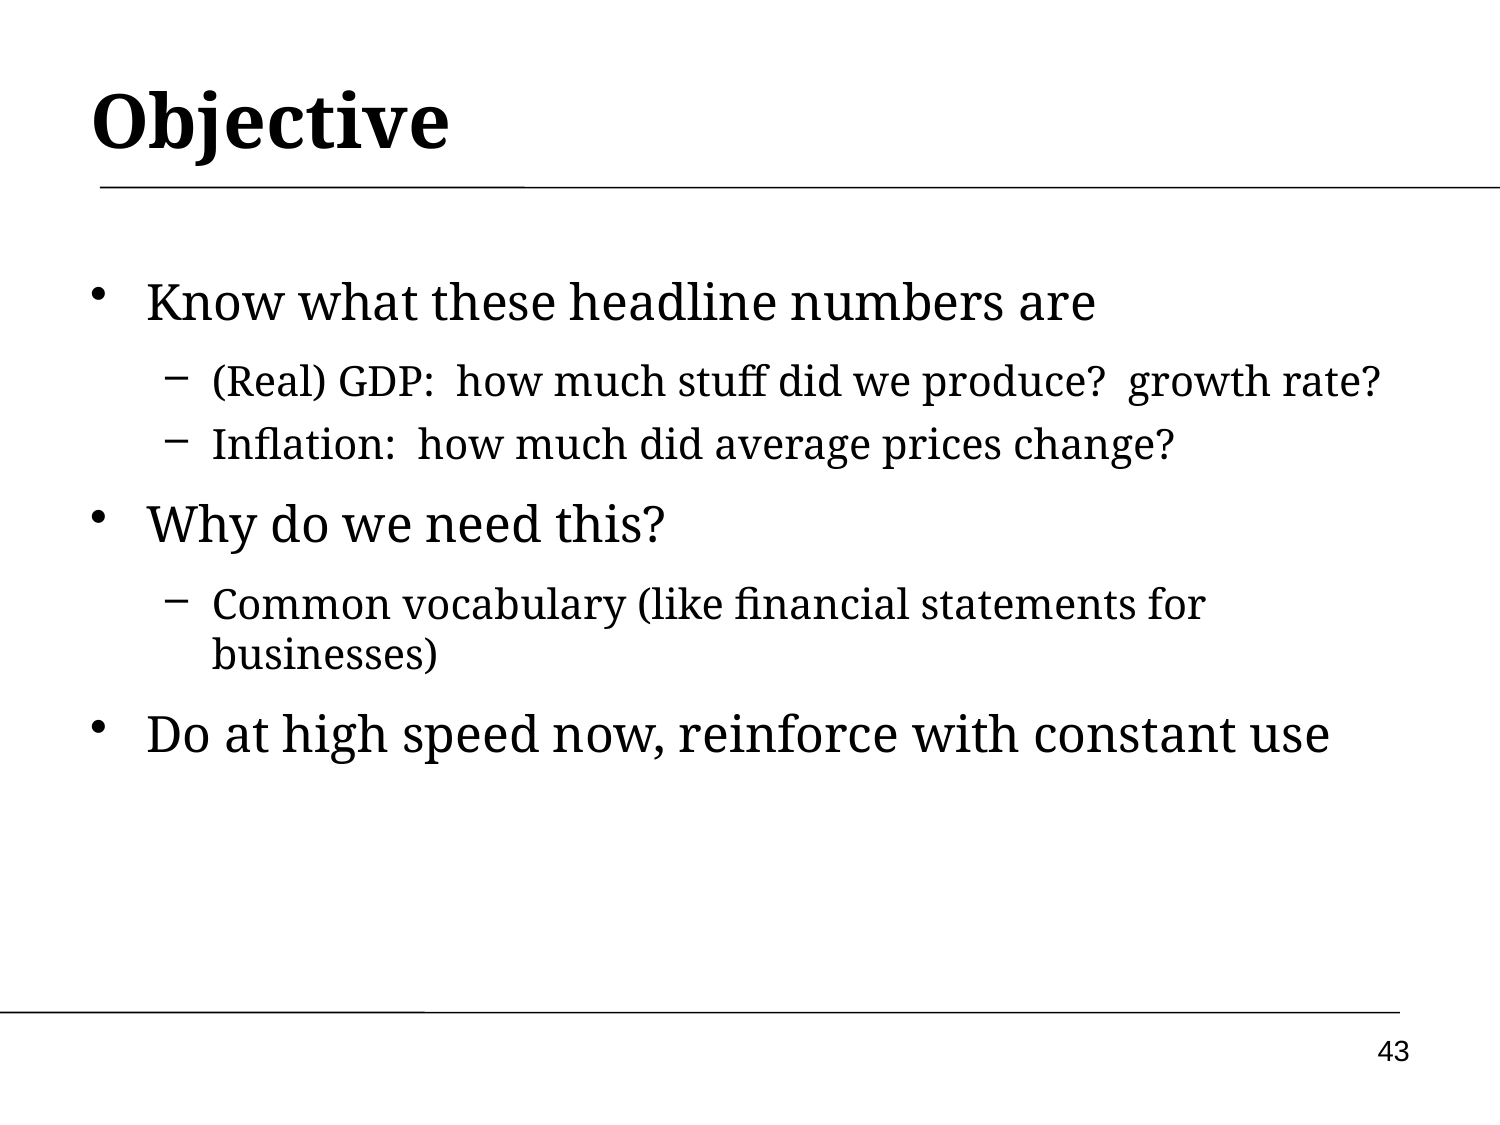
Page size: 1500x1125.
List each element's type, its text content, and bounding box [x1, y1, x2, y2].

slide_number 43 [1074, 1024, 1426, 1103]
title Objective [74, 49, 1426, 188]
list Know what these headline numbers are (Real) GDP: how much stuff did we produce? growth rate? Inflation: how much did average prices change? Why do we need this? Common vocabulary (like financial statements for businesses) Do at high speed now, reinforce with constant use [74, 262, 1426, 1006]
